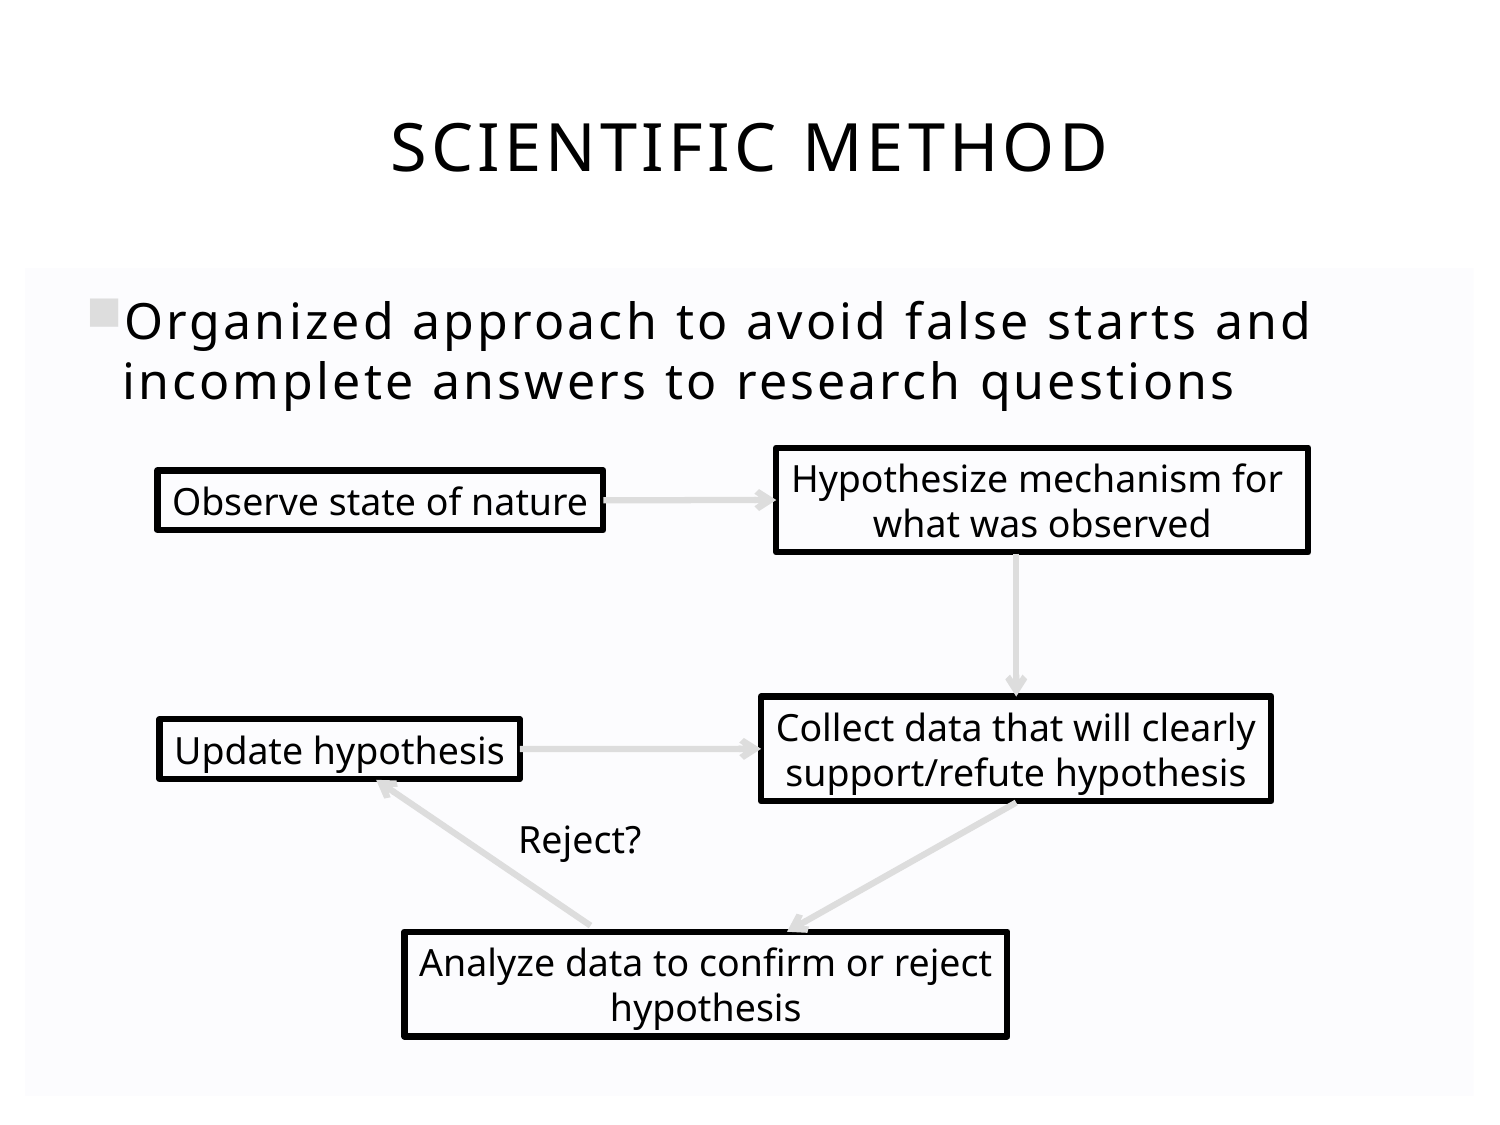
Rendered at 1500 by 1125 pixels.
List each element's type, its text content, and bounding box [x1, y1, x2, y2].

text_box Reject? [595, 808, 657, 868]
title Scientific method [62, 58, 1438, 232]
list Organized approach to avoid false starts and incomplete answers to research questions [62, 281, 1442, 1005]
text_box Observe state of nature [157, 470, 604, 531]
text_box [375, 779, 591, 926]
text_box Analyze data to confirm or reject hypothesis [404, 931, 1008, 1037]
text_box Update hypothesis [159, 719, 520, 779]
text_box Collect data that will clearly support/refute hypothesis [761, 696, 1272, 802]
text_box Hypothesize mechanism for what was observed [776, 447, 1309, 553]
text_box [786, 802, 1017, 932]
